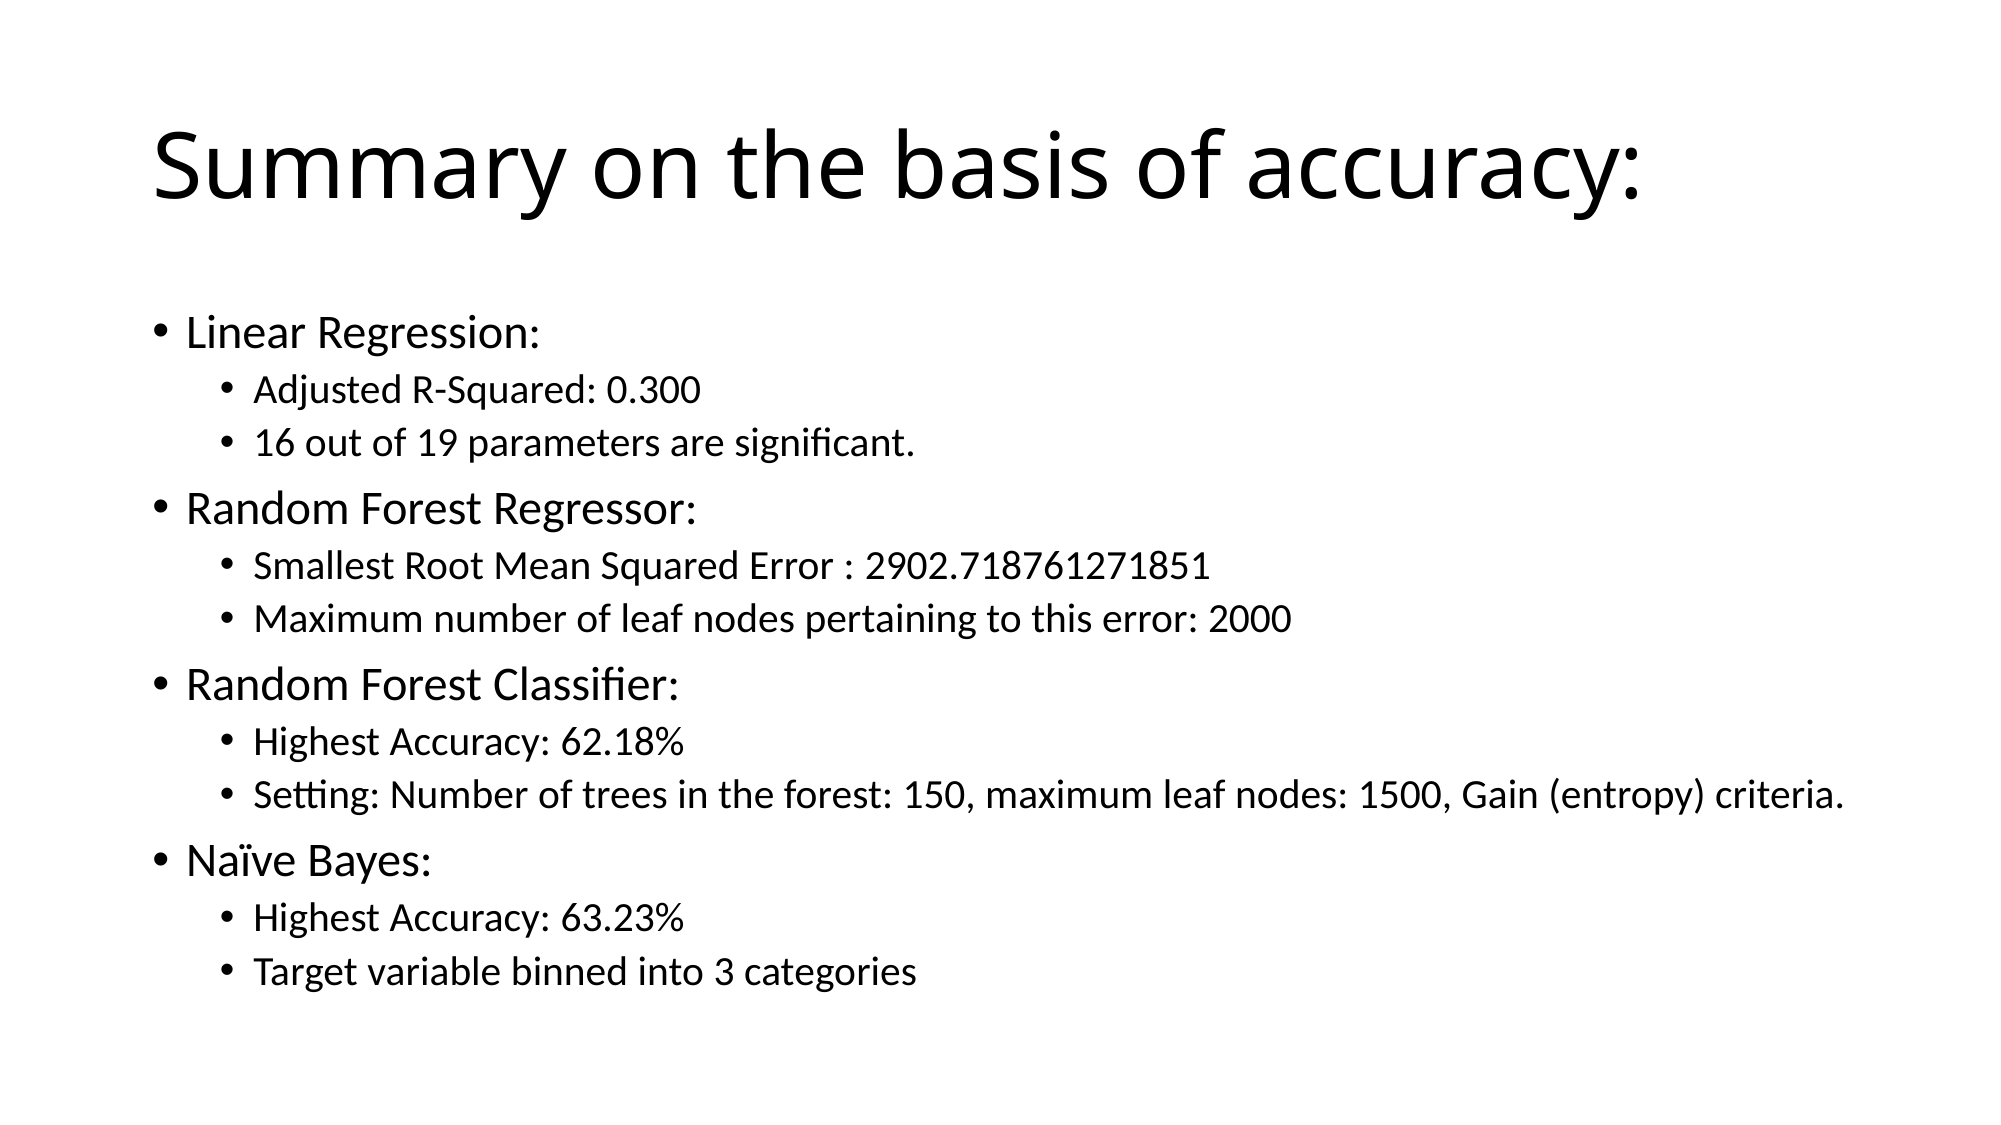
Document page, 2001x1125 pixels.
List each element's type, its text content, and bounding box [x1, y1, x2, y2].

list Linear Regression: Adjusted R-Squared: 0.300 16 out of 19 parameters are significant. Random Forest Regressor: Smallest Root Mean Squared Error : 2902.718761271851 Maximum number of leaf nodes pertaining to this error: 2000 Random Forest Classifier: Highest Accuracy: 62.18% Setting: Number of trees in the forest: 150, maximum leaf nodes: 1500, Gain (entropy) criteria. Naïve Bayes: Highest Accuracy: 63.23% Target variable binned into 3 categories [137, 299, 1863, 1014]
title Summary on the basis of accuracy: [137, 59, 1863, 278]
